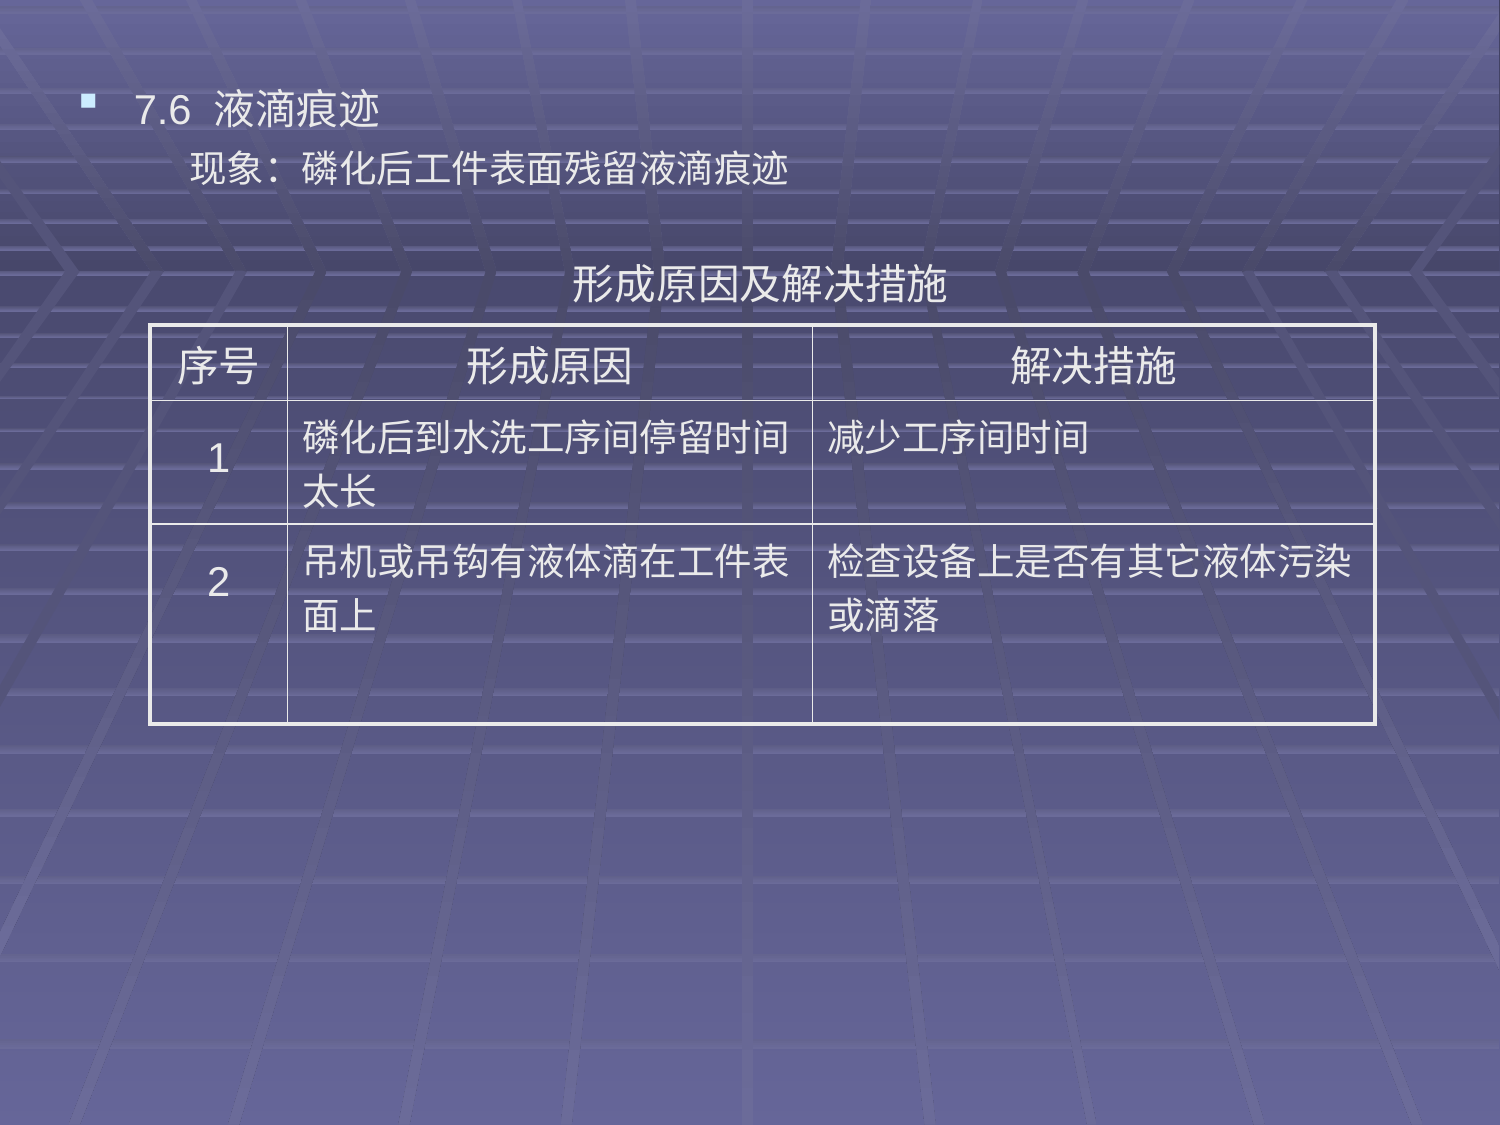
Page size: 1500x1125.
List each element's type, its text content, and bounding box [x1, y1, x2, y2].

table_cell 磷化后到水洗工序间停留时间太长 [288, 401, 812, 523]
table_cell 1 [152, 401, 287, 523]
table_header 序号 [152, 327, 287, 400]
list 7.6 液滴痕迹 现象：磷化后工件表面残留液滴痕迹 形成原因及解决措施 [62, 74, 1413, 813]
table_cell 2 [152, 525, 287, 722]
table_cell 减少工序间时间 [813, 401, 1373, 523]
table_cell 吊机或吊钩有液体滴在工件表面上 [288, 525, 812, 722]
table_header 形成原因 [288, 327, 812, 400]
table_cell 检查设备上是否有其它液体污染或滴落 [813, 525, 1373, 722]
table_header 解决措施 [813, 327, 1373, 400]
